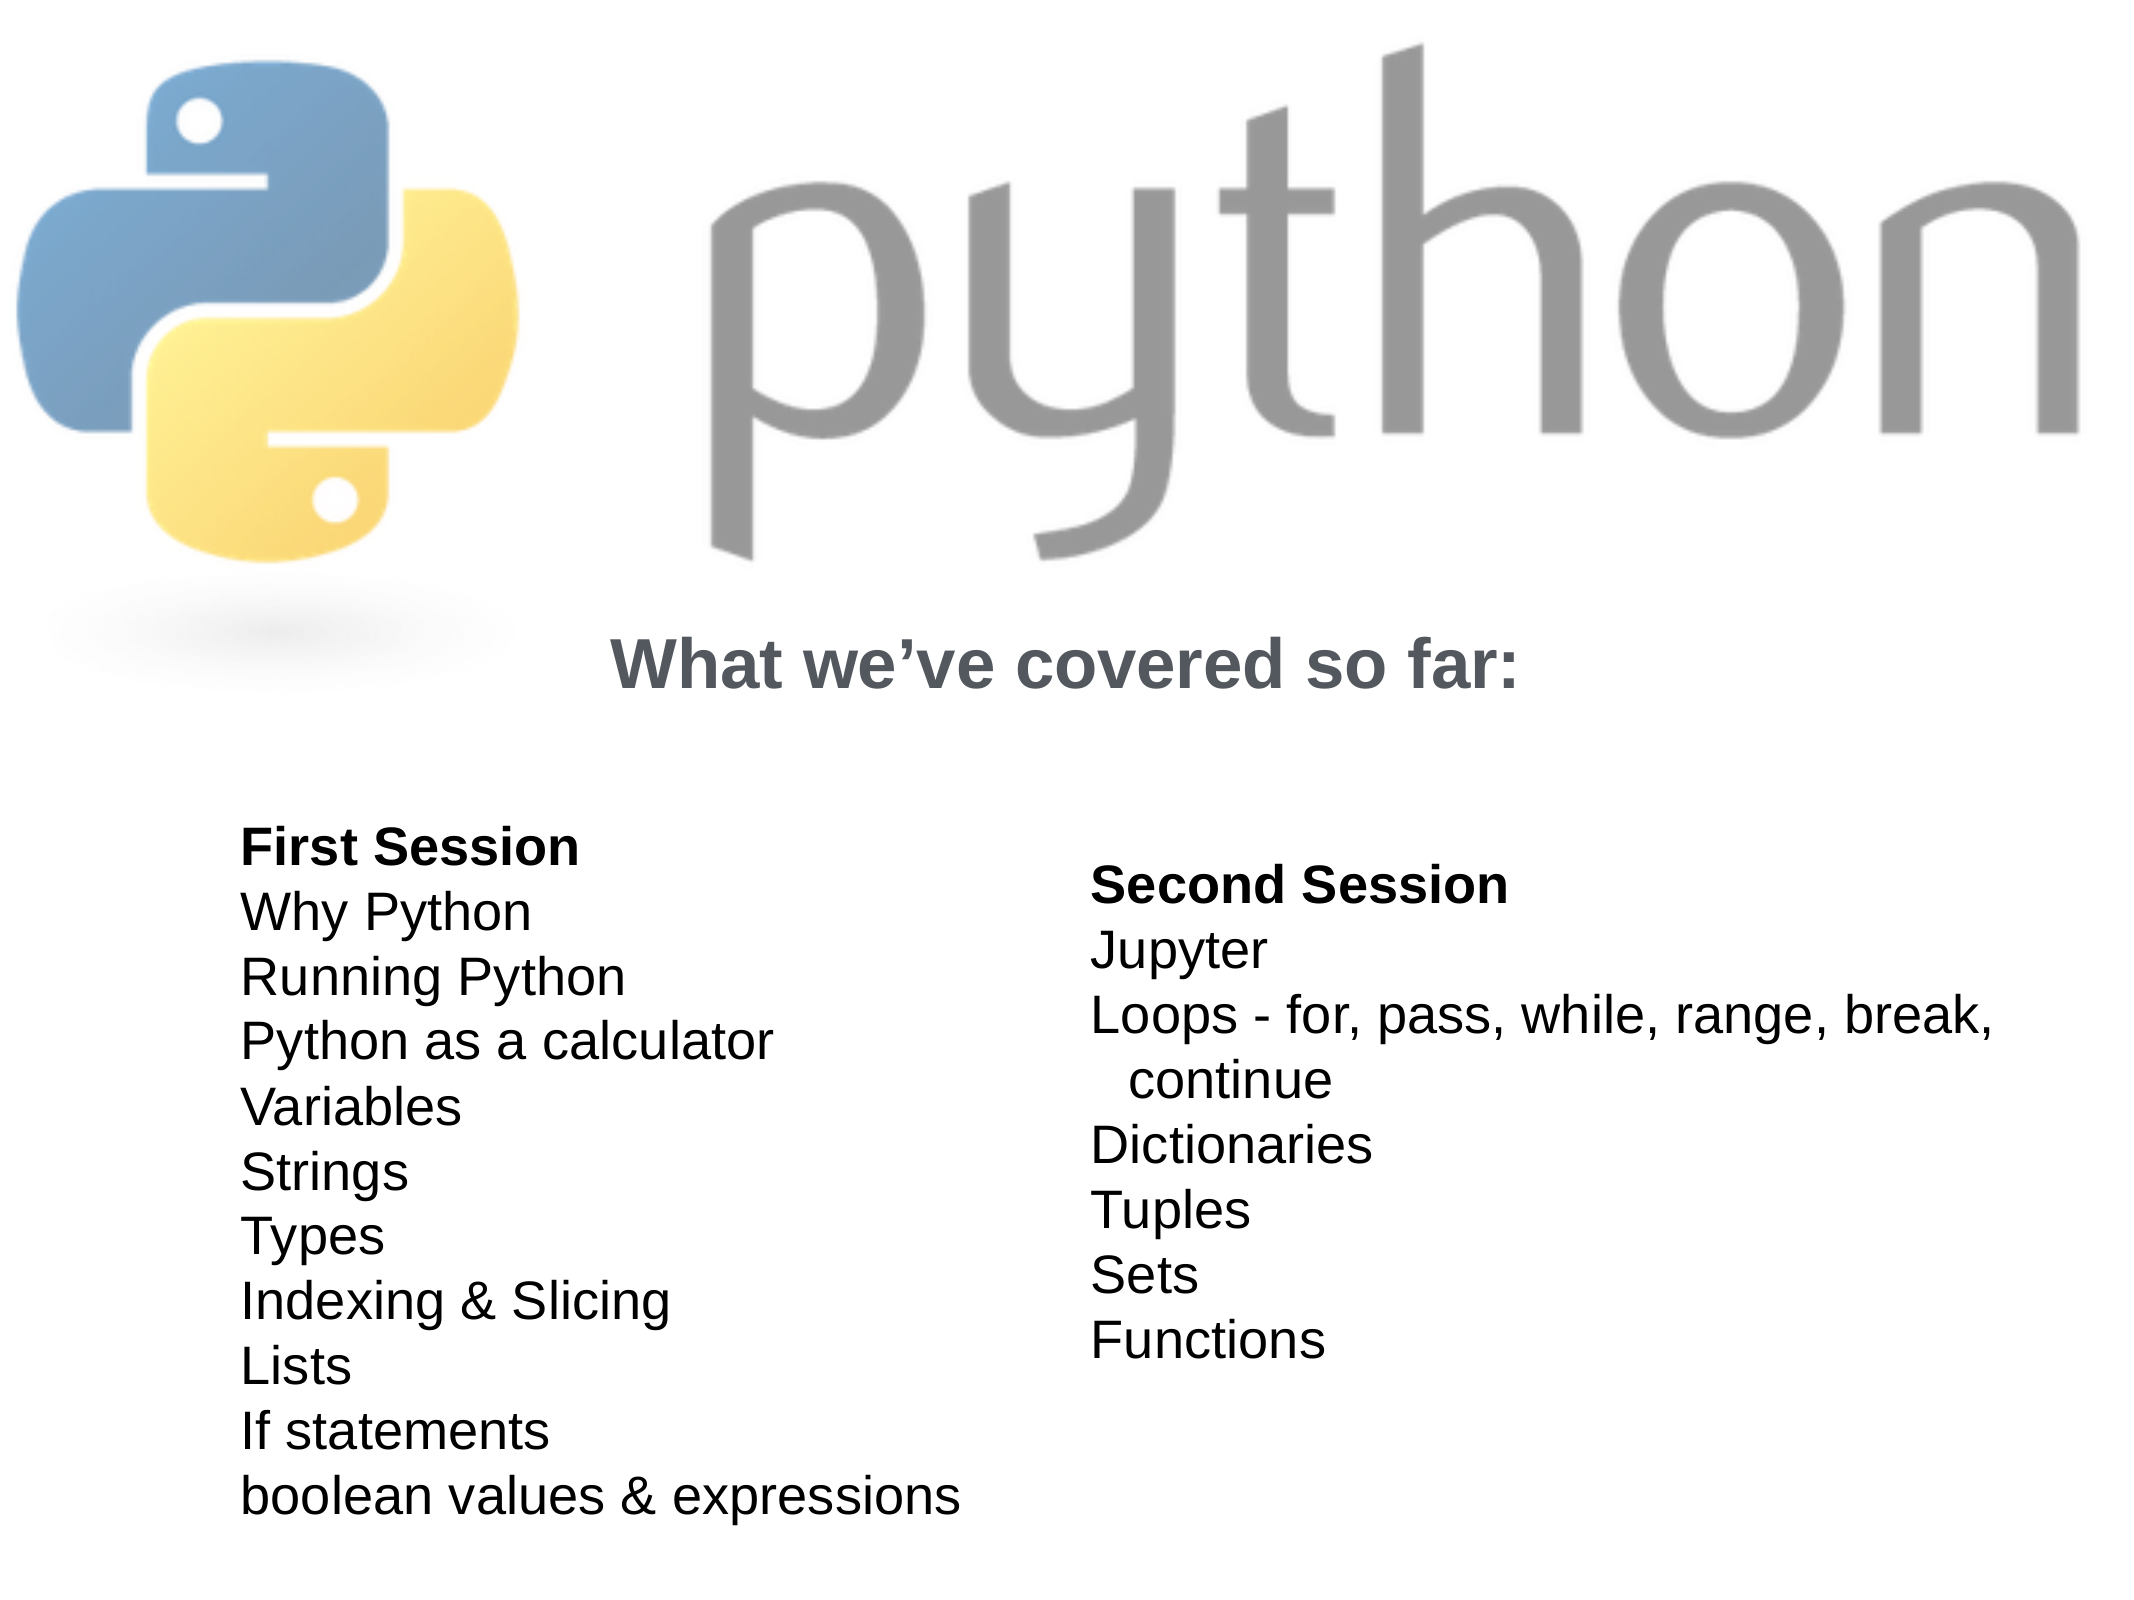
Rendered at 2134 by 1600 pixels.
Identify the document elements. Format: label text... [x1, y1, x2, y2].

text_box First Session Why Python Running Python Python as a calculator Variables Strings Types Indexing & Slicing Lists If statements boolean values & expressions [232, 802, 972, 1534]
text_box Second Session Jupyter Loops - for, pass, while, range, break, continue Dictionaries Tuples Sets Functions [1082, 841, 2020, 1378]
picture [0, 0, 2134, 727]
